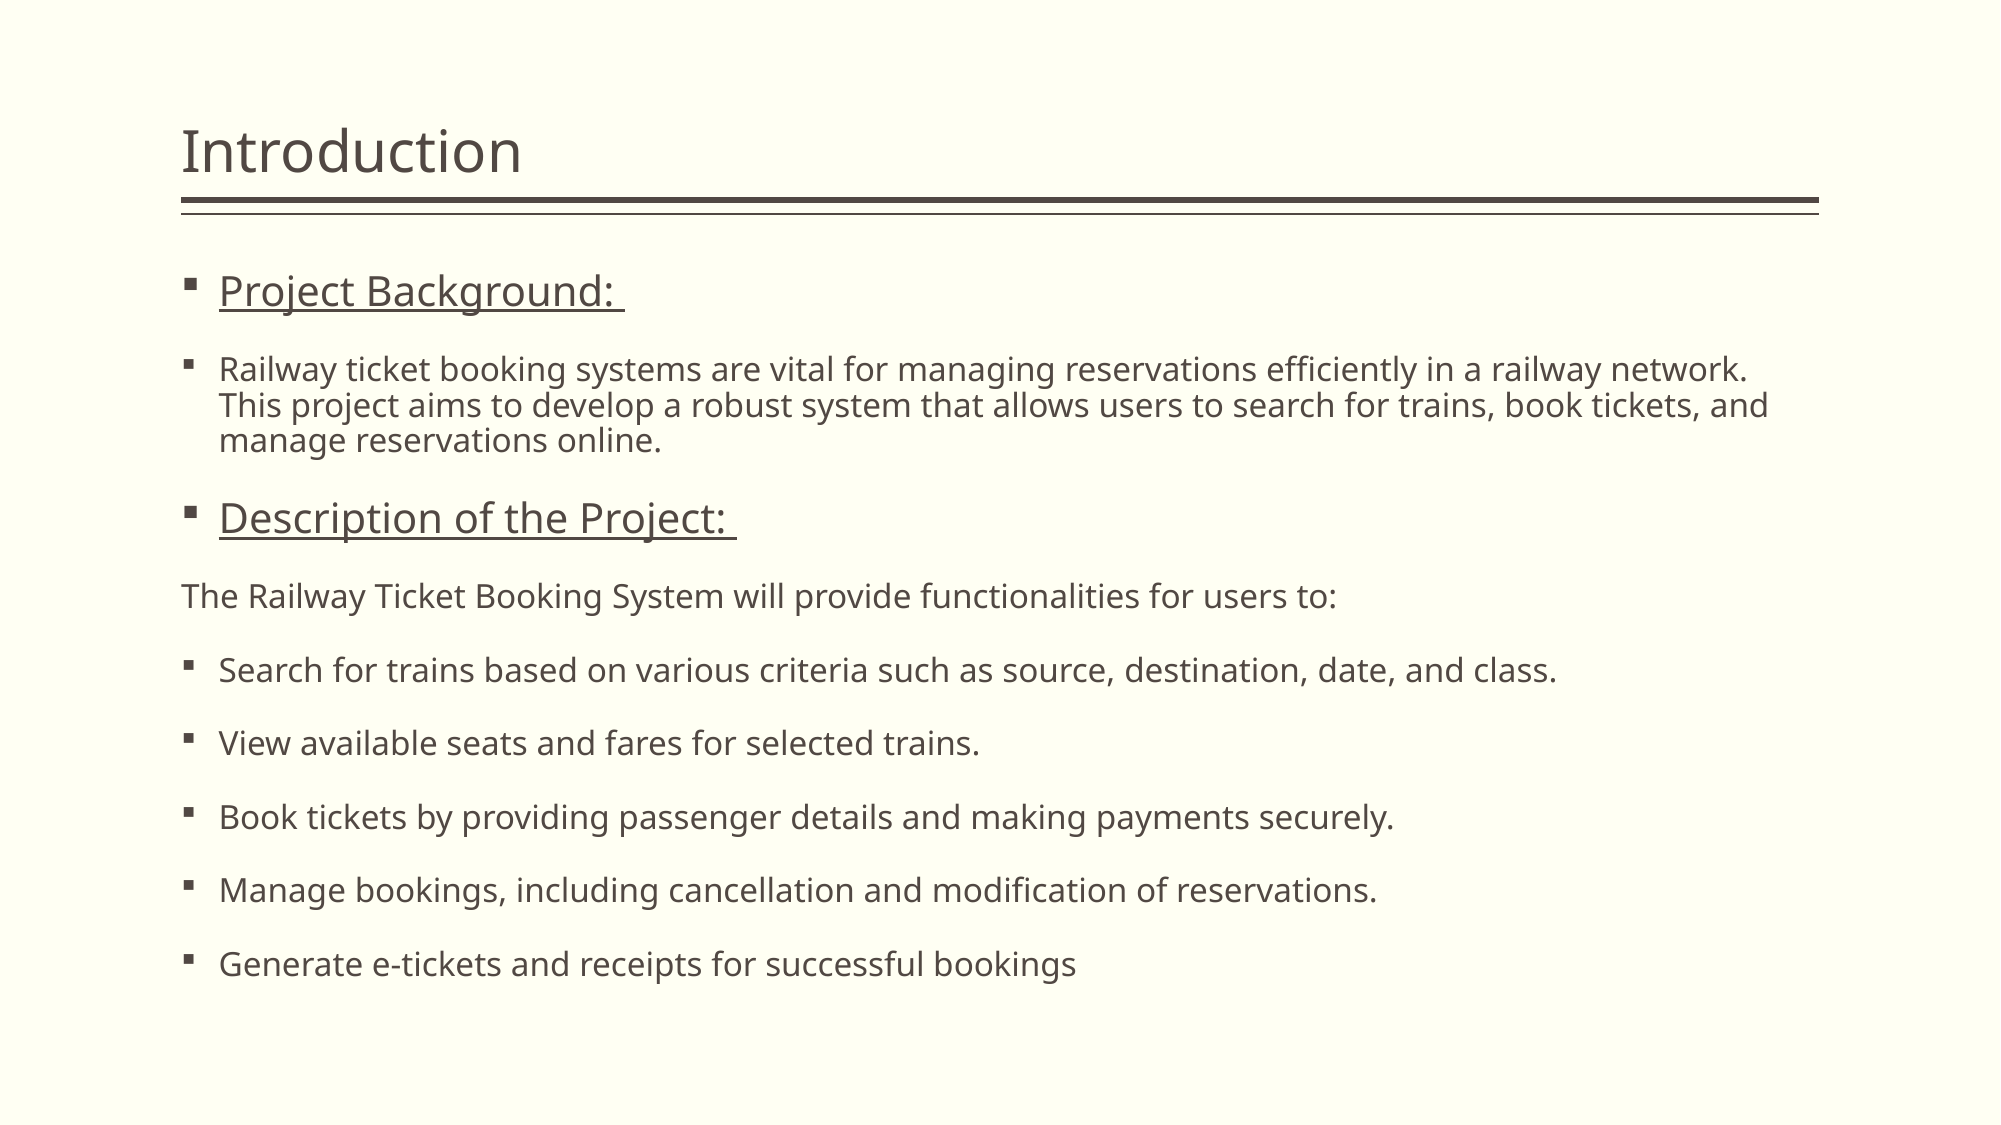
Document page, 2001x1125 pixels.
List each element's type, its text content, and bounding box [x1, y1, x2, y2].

list Project Background: Railway ticket booking systems are vital for managing reservations efficiently in a railway network. This project aims to develop a robust system that allows users to search for trains, book tickets, and manage reservations online. Description of the Project: The Railway Ticket Booking System will provide functionalities for users to: Search for trains based on various criteria such as source, destination, date, and class. View available seats and fares for selected trains. Book tickets by providing passenger details and making payments securely. Manage bookings, including cancellation and modification of reservations. Generate e-tickets and receipts for successful bookings [181, 262, 1819, 1013]
title Introduction [181, 12, 1819, 193]
